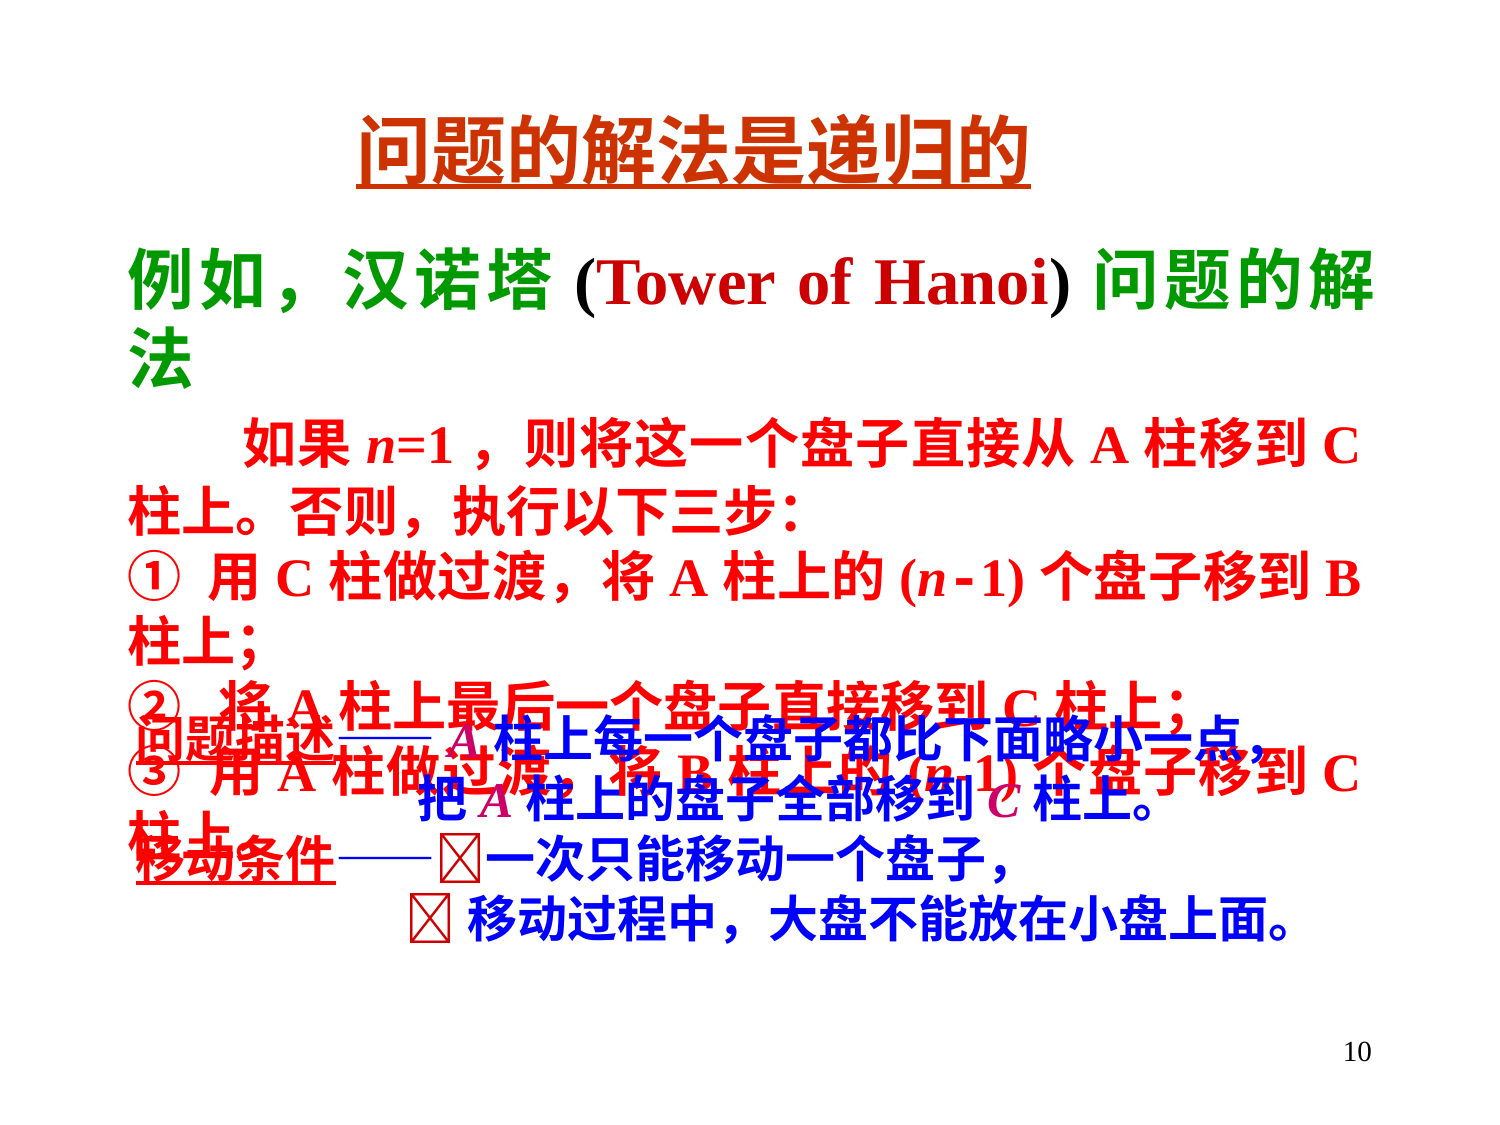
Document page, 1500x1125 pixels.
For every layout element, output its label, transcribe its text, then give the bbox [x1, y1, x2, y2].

text_box 问题的解法是递归的 例如，汉诺塔(Tower of Hanoi)问题的解法 如果n=1，则将这一个盘子直接从A柱移到C柱上。否则，执行以下三步： ① 用C柱做过渡，将A柱上的(n-1)个盘子移到B柱上； ② 将A柱上最后一个盘子直接移到C柱上； ③ 用A柱做过渡，将B柱上的(n-1)个盘子移到C柱上。 [112, 87, 1390, 940]
text_box 问题描述——A柱上每一个盘子都比下面略小一点， 把A柱上的盘子全部移到C柱上。 移动条件——一次只能移动一个盘子， 移动过程中，大盘不能放在小盘上面。 [120, 699, 1362, 948]
slide_number 10 [1074, 1024, 1388, 1101]
